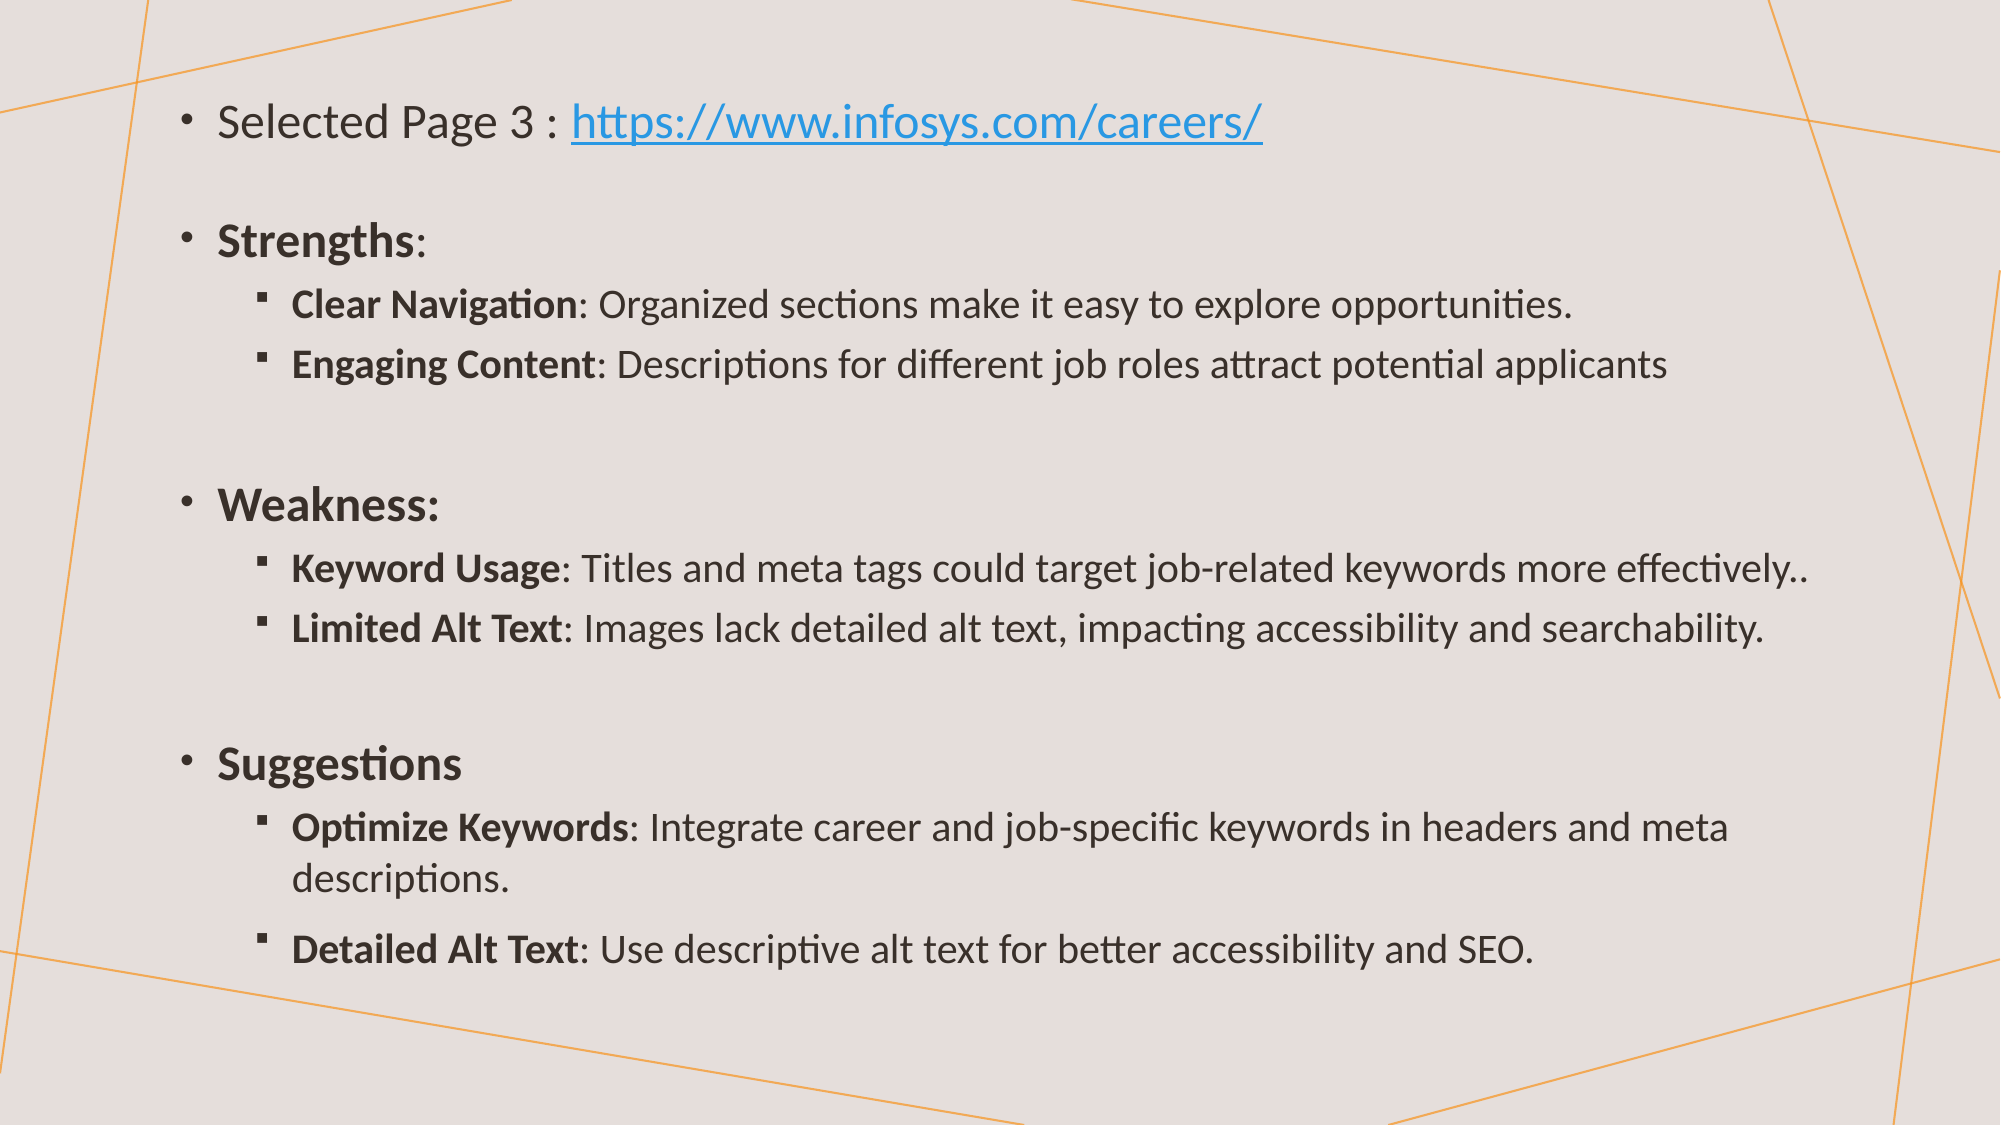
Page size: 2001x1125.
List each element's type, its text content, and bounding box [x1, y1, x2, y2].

list Selected Page 3 : https://www.infosys.com/careers/ Strengths: Clear Navigation: Organized sections make it easy to explore opportunities. Engaging Content: Descriptions for different job roles attract potential applicants Weakness: Keyword Usage: Titles and meta tags could target job-related keywords more effectively.. Limited Alt Text: Images lack detailed alt text, impacting accessibility and searchability. Suggestions Optimize Keywords: Integrate career and job-specific keywords in headers and meta descriptions. Detailed Alt Text: Use descriptive alt text for better accessibility and SEO. [165, 81, 1915, 993]
